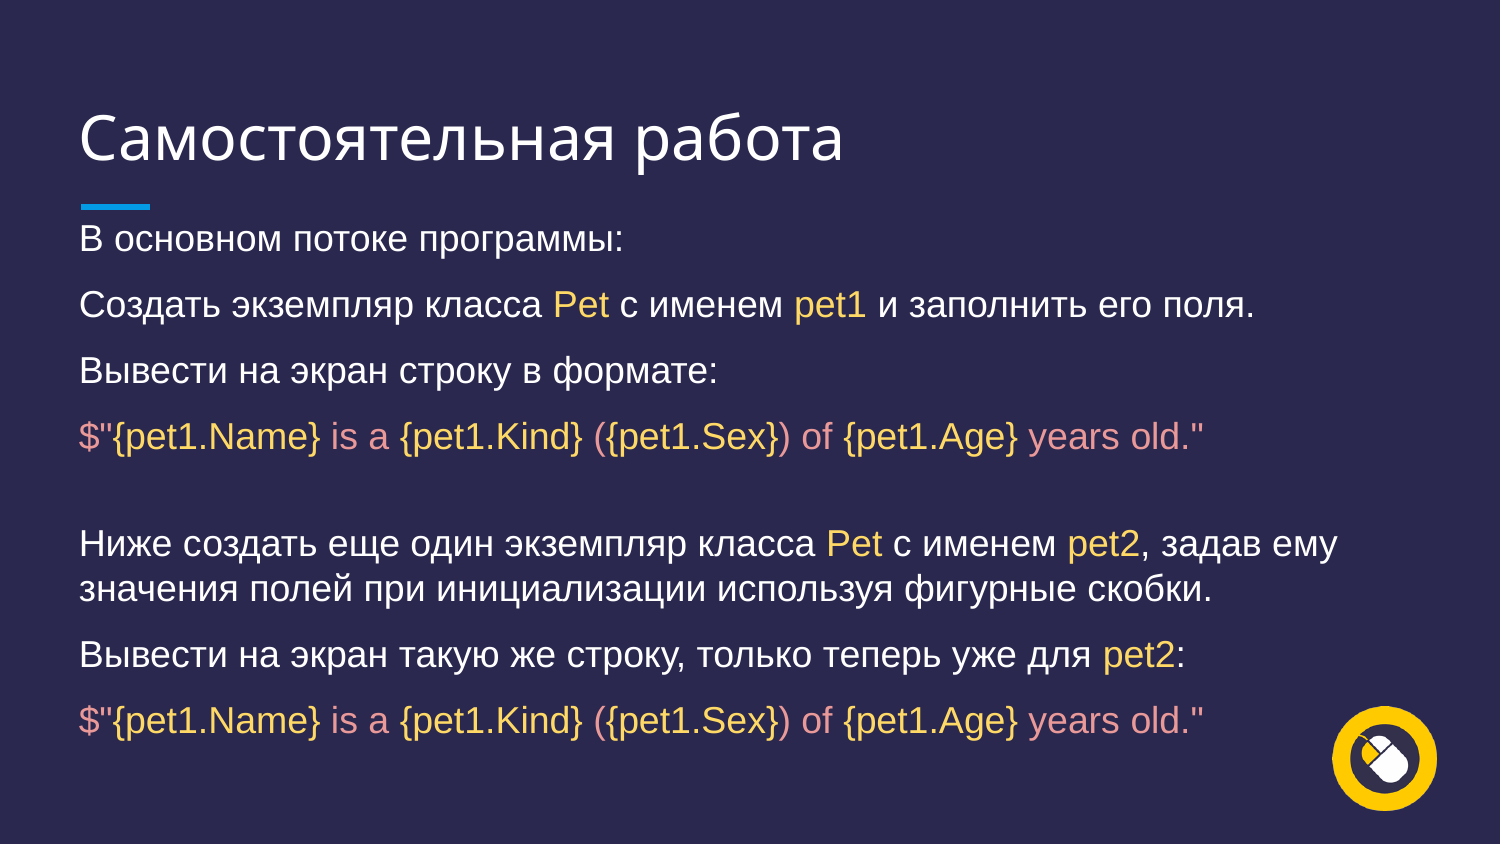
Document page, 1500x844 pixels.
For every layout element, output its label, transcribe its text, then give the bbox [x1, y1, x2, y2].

list В основном потоке программы: Создать экземпляр класса Pet с именем pet1 и заполнить его поля. Вывести на экран строку в формате: $"{pet1.Name} is a {pet1.Kind} ({pet1.Sex}) of {pet1.Age} years old." Ниже создать еще один экземпляр класса Pet с именем pet2, задав ему значения полей при инициализации используя фигурные скобки. Вывести на экран такую же строку, только теперь уже для pet2: $"{pet1.Name} is a {pet1.Kind} ({pet1.Sex}) of {pet1.Age} years old." [63, 199, 1437, 844]
title Самостоятельная работа [63, 75, 1437, 188]
picture [1332, 706, 1437, 811]
